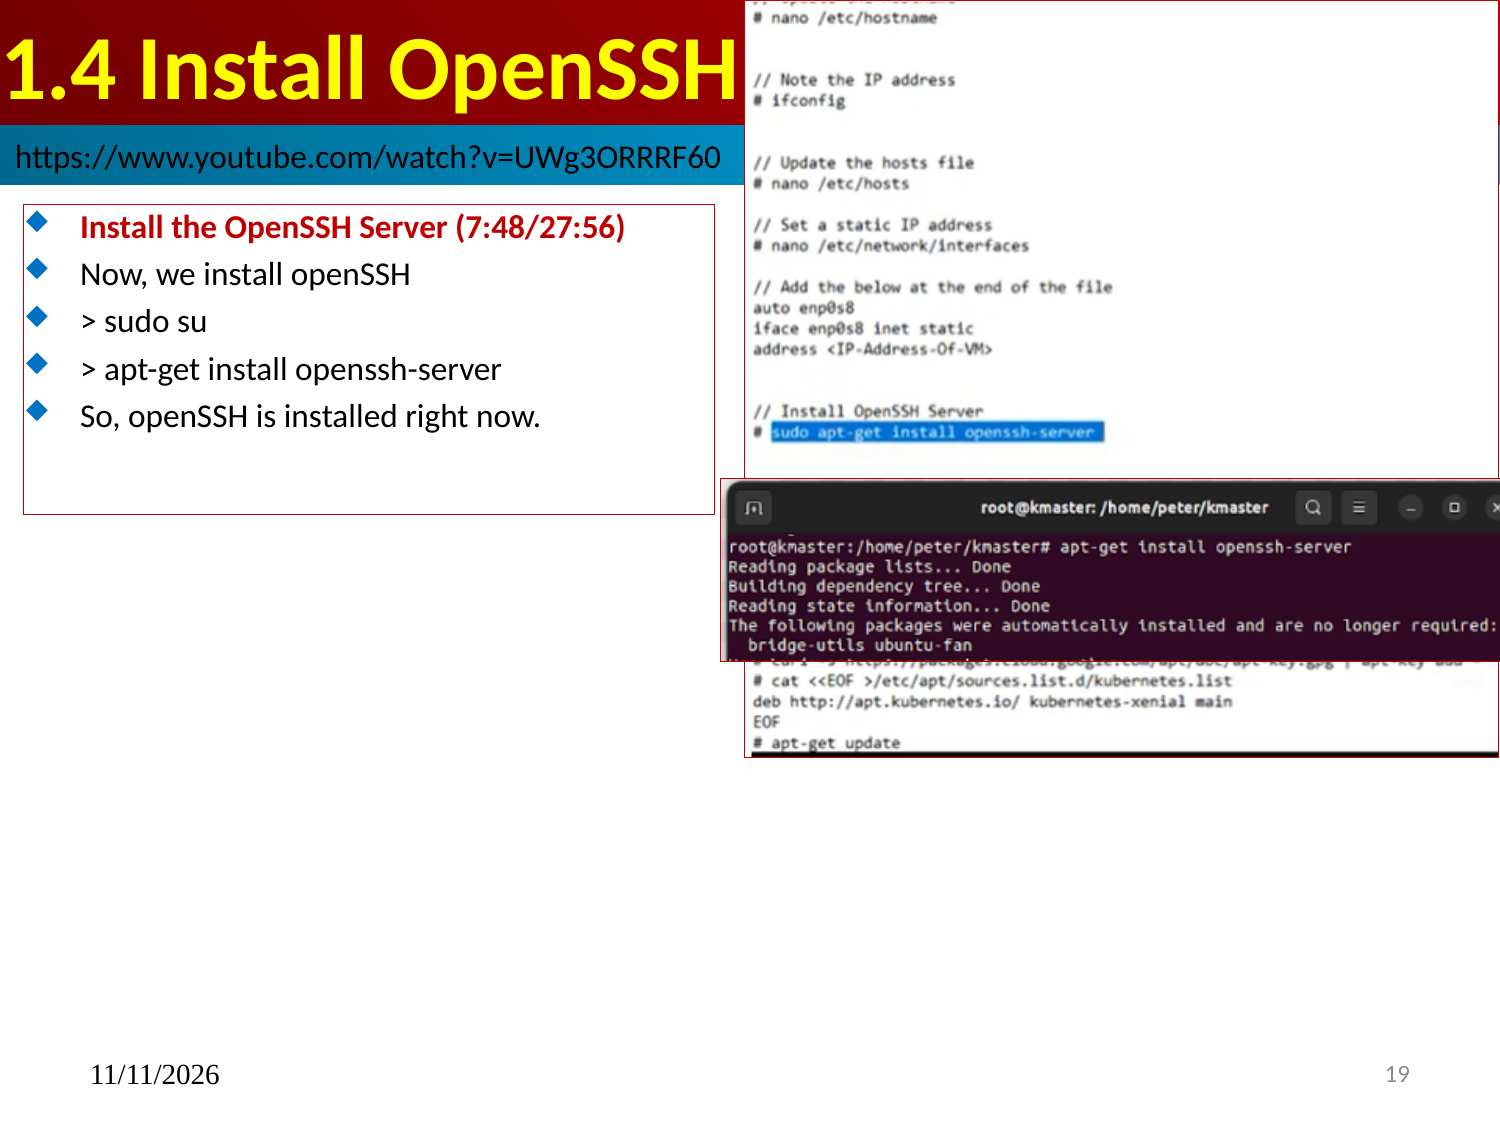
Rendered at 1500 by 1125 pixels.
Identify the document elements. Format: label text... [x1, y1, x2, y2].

text_box https://www.youtube.com/watch?v=UWg3ORRRF60 [0, 125, 738, 185]
picture [719, 0, 1500, 758]
subtitle Install the OpenSSH Server (7:48/27:56) Now, we install openSSH > sudo su > apt-get install openssh-server So, openSSH is installed right now. [23, 204, 715, 515]
title 1.4 Install OpenSSH Server and Docker [0, 0, 741, 125]
slide_number 19 [1074, 1042, 1425, 1103]
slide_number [75, 1042, 425, 1103]
